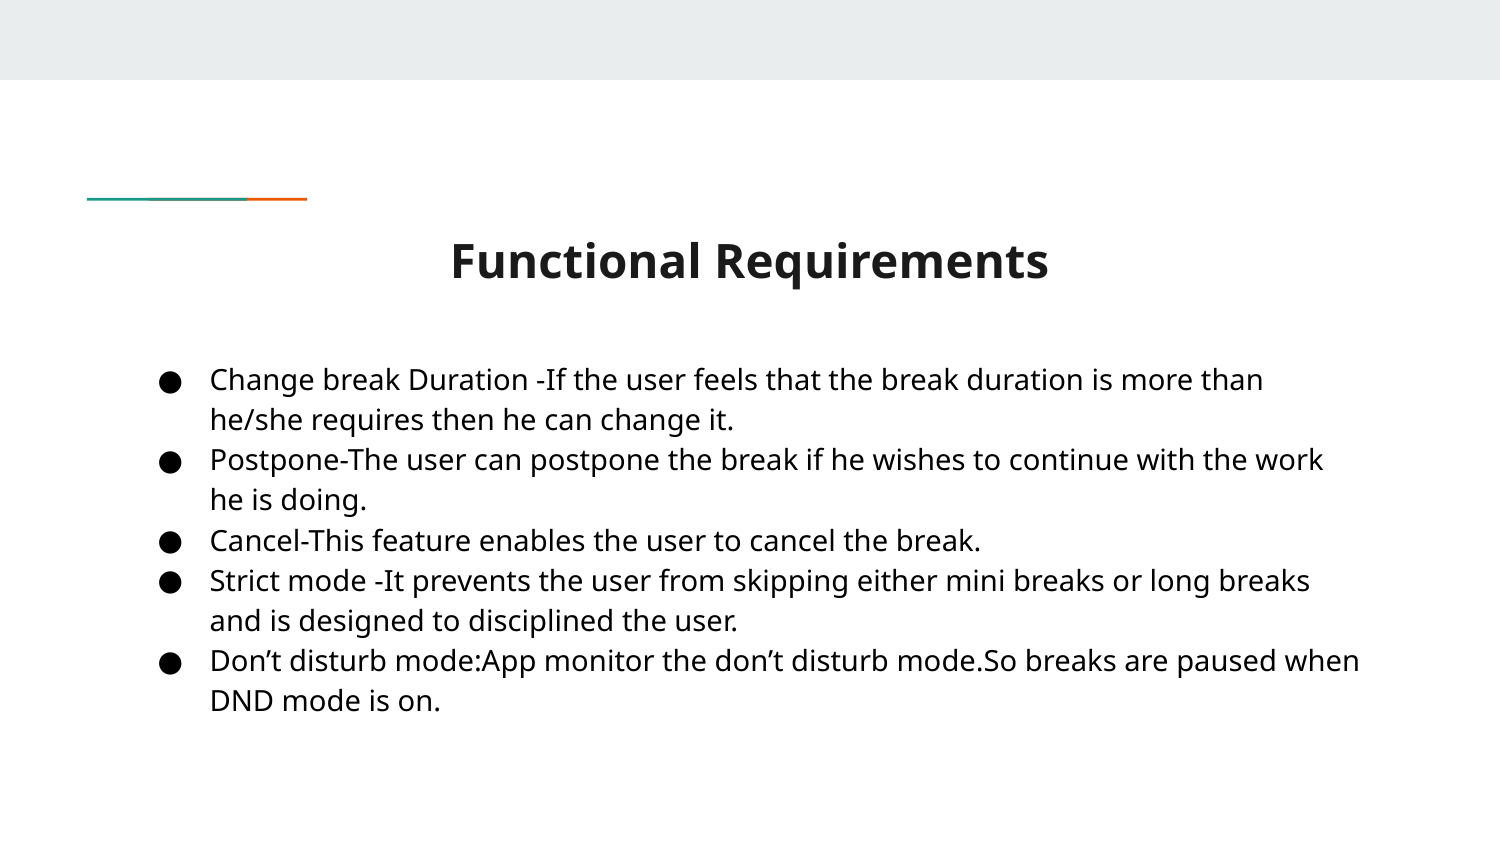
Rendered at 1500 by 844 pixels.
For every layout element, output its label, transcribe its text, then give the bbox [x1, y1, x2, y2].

title Functional Requirements [119, 216, 1381, 305]
list Change break Duration -If the user feels that the break duration is more than he/she requires then he can change it. Postpone-The user can postpone the break if he wishes to continue with the work he is doing. Cancel-This feature enables the user to cancel the break. Strict mode -It prevents the user from skipping either mini breaks or long breaks and is designed to disciplined the user. Don’t disturb mode:App monitor the don’t disturb mode.So breaks are paused when DND mode is on. [119, 341, 1381, 712]
